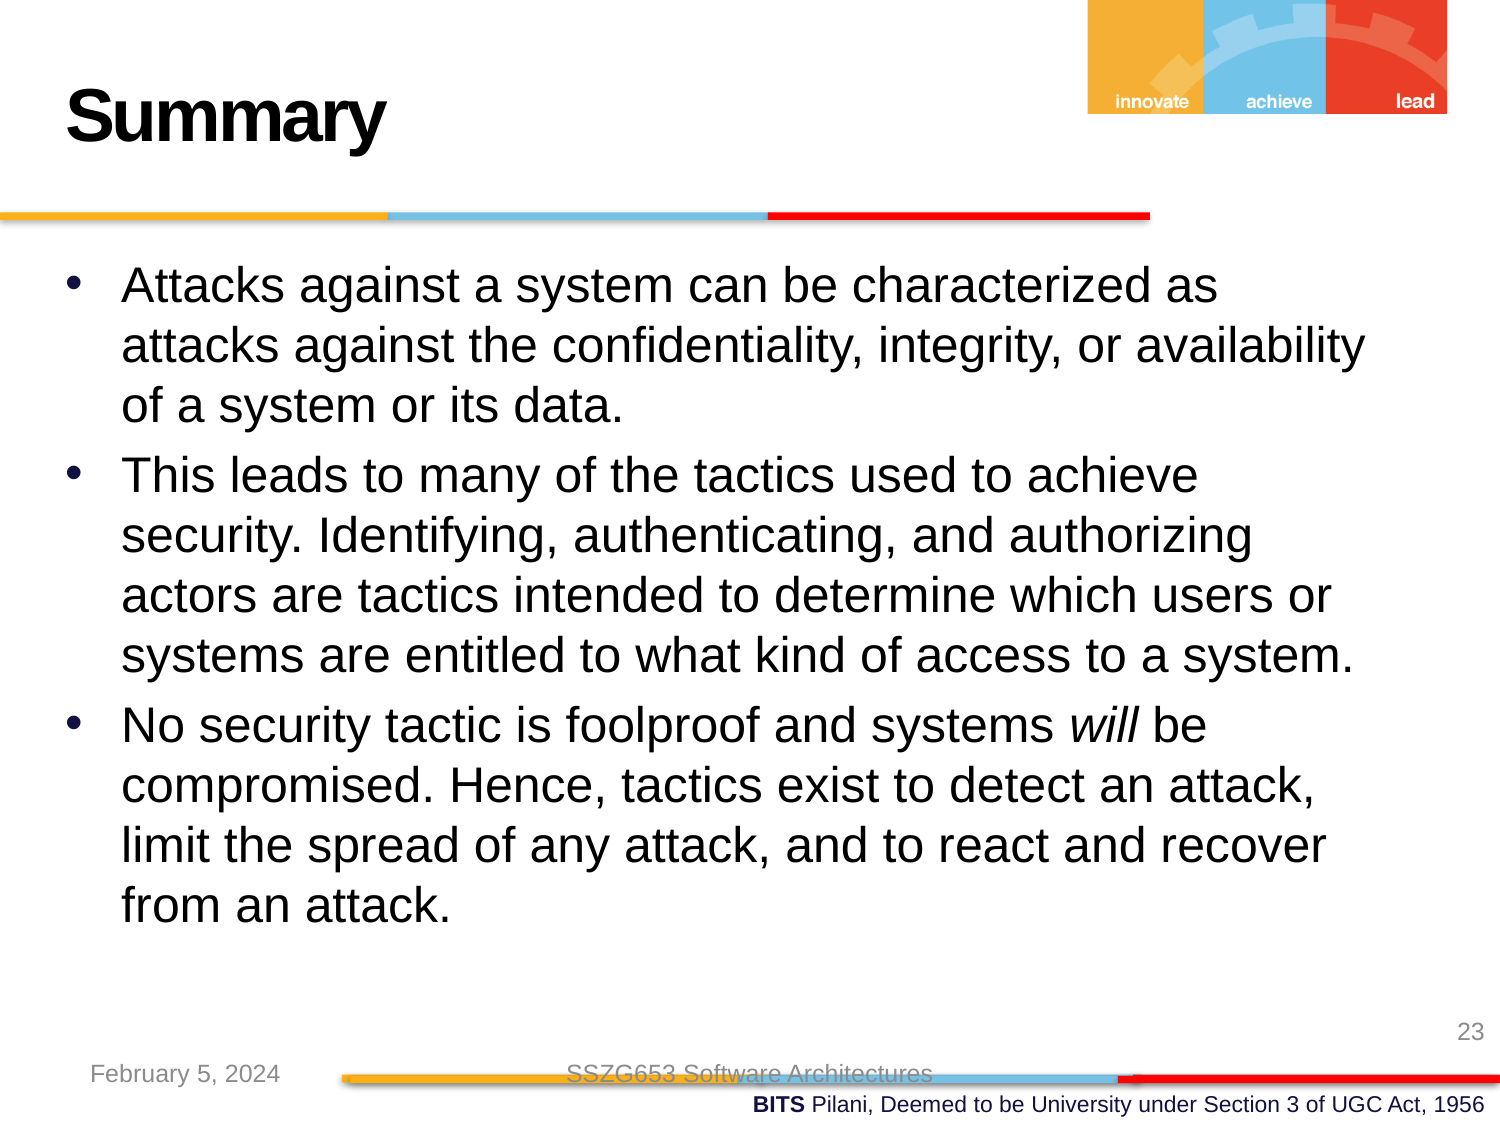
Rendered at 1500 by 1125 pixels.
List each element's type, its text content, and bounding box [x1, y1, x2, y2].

footer SSZG653 Software Architectures [512, 1042, 988, 1103]
list Summary [50, 24, 1088, 213]
slide_number 23 [1149, 1000, 1500, 1061]
picture [1087, 0, 1448, 114]
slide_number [75, 1042, 425, 1103]
list Attacks against a system can be characterized as attacks against the confidentiality, integrity, or availability of a system or its data. This leads to many of the tactics used to achieve security. Identifying, authenticating, and authorizing actors are tactics intended to determine which users or systems are entitled to what kind of access to a system. No security tactic is foolproof and systems will be compromised. Hence, tactics exist to detect an attack, limit the spread of any attack, and to react and recover from an attack. [50, 245, 1400, 988]
